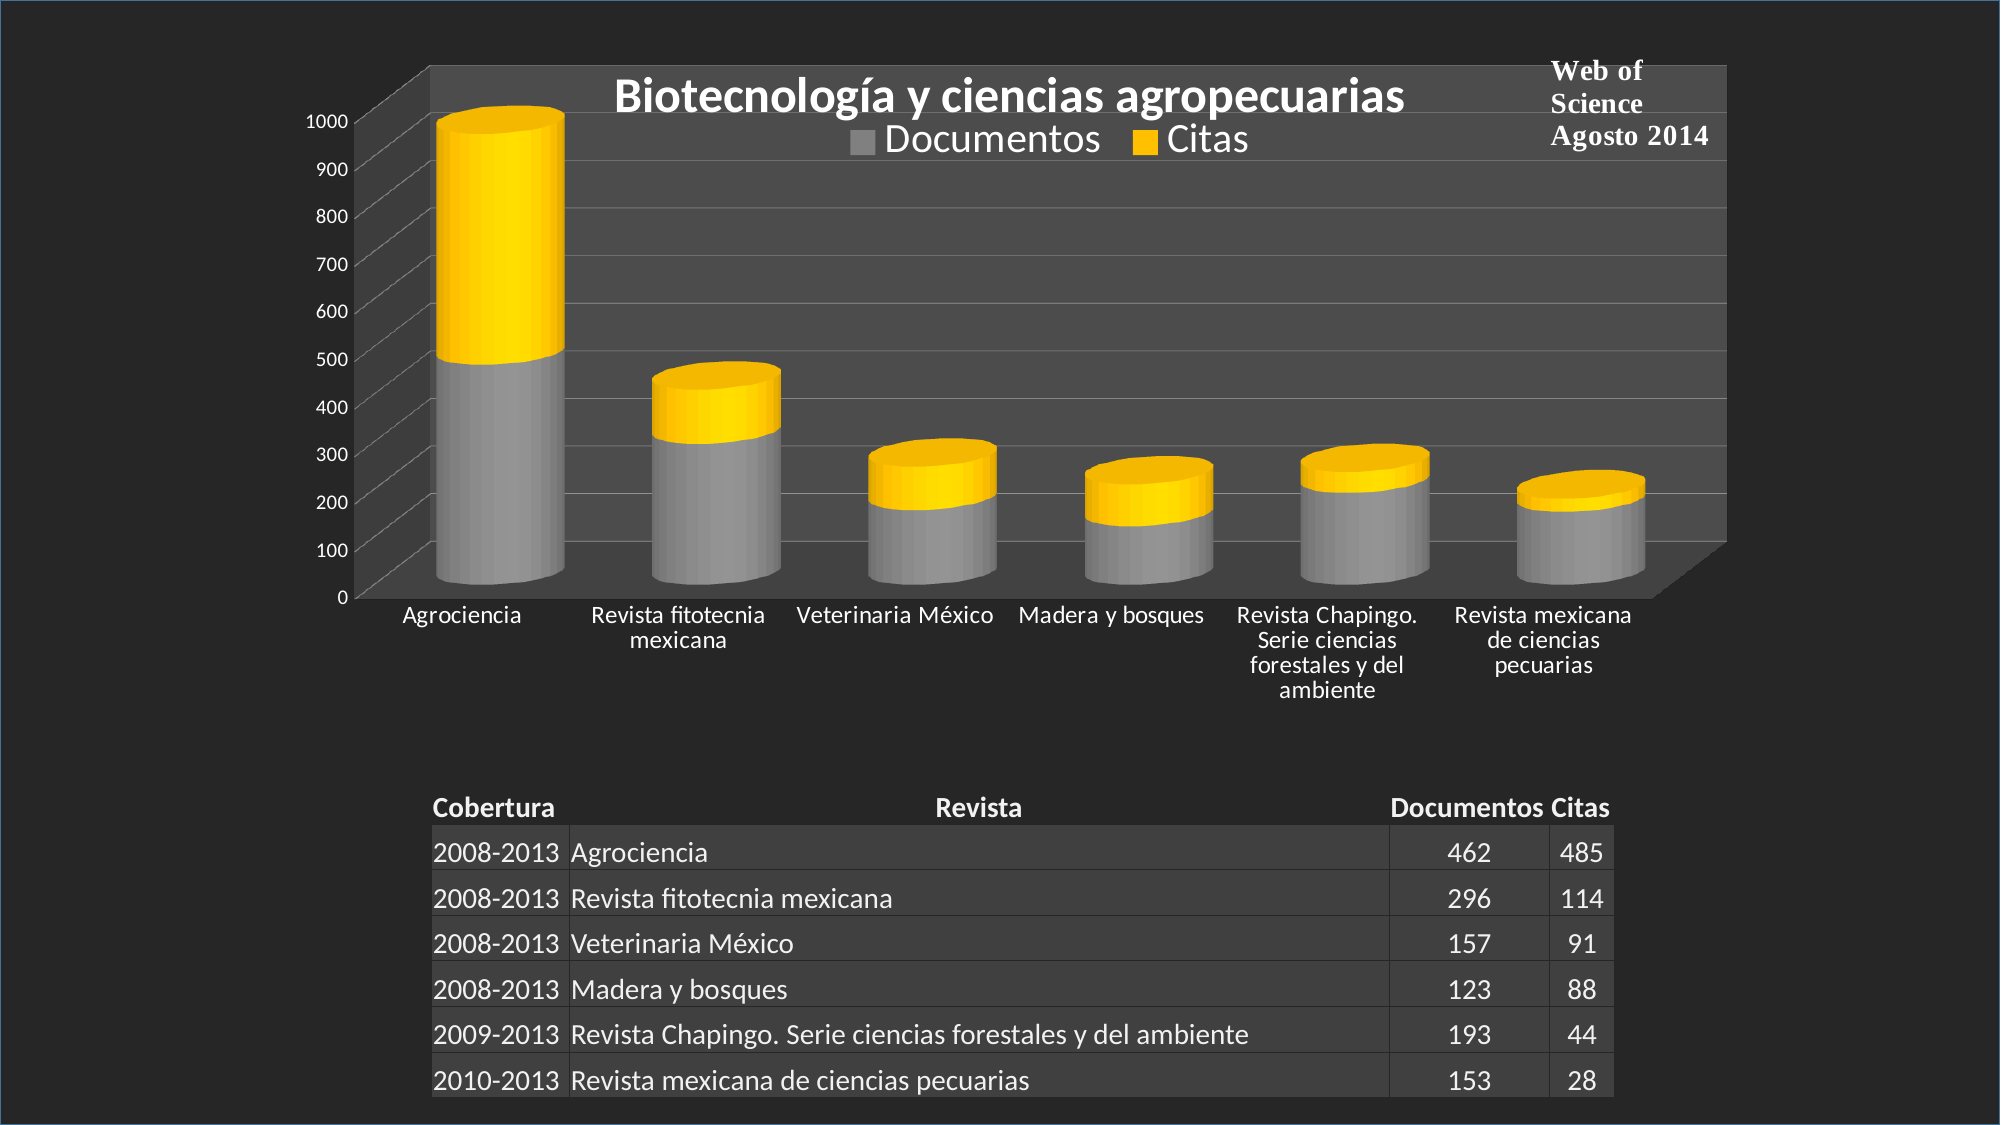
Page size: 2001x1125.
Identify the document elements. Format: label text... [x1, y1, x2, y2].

table_cell 114 [1550, 870, 1614, 915]
table_cell Revista Chapingo. Serie ciencias forestales y del ambiente [570, 1007, 1389, 1052]
table_cell 2008-2013 [432, 870, 569, 915]
table_cell 88 [1550, 961, 1614, 1006]
table_cell 2008-2013 [432, 916, 569, 960]
table_cell Agrociencia [570, 825, 1389, 869]
table_cell 44 [1550, 1007, 1614, 1052]
table_cell 157 [1390, 916, 1549, 960]
table_cell 28 [1550, 1053, 1614, 1097]
table_cell 91 [1550, 916, 1614, 960]
table_cell 485 [1550, 825, 1614, 869]
table_cell Madera y bosques [570, 961, 1389, 1006]
table_cell Revista mexicana de ciencias pecuarias [570, 1053, 1389, 1097]
table_cell Veterinaria México [570, 916, 1389, 960]
table_cell 153 [1390, 1053, 1549, 1097]
table_cell 462 [1390, 825, 1549, 869]
table_header Cobertura [431, 782, 569, 824]
table_cell 296 [1390, 870, 1549, 915]
table_cell 2009-2013 [432, 1007, 569, 1052]
table_header Revista [569, 782, 1389, 824]
table_cell 193 [1390, 1007, 1549, 1052]
table_header Documentos [1389, 782, 1550, 824]
table_cell 2010-2013 [432, 1053, 569, 1097]
text_box [0, 0, 2000, 1125]
table_cell 2008-2013 [432, 825, 569, 869]
chart [249, 36, 1771, 782]
table_header Citas [1550, 782, 1614, 824]
table_cell 123 [1390, 961, 1549, 1006]
table_cell Revista fitotecnia mexicana [570, 870, 1389, 915]
table_cell 2008-2013 [432, 961, 569, 1006]
